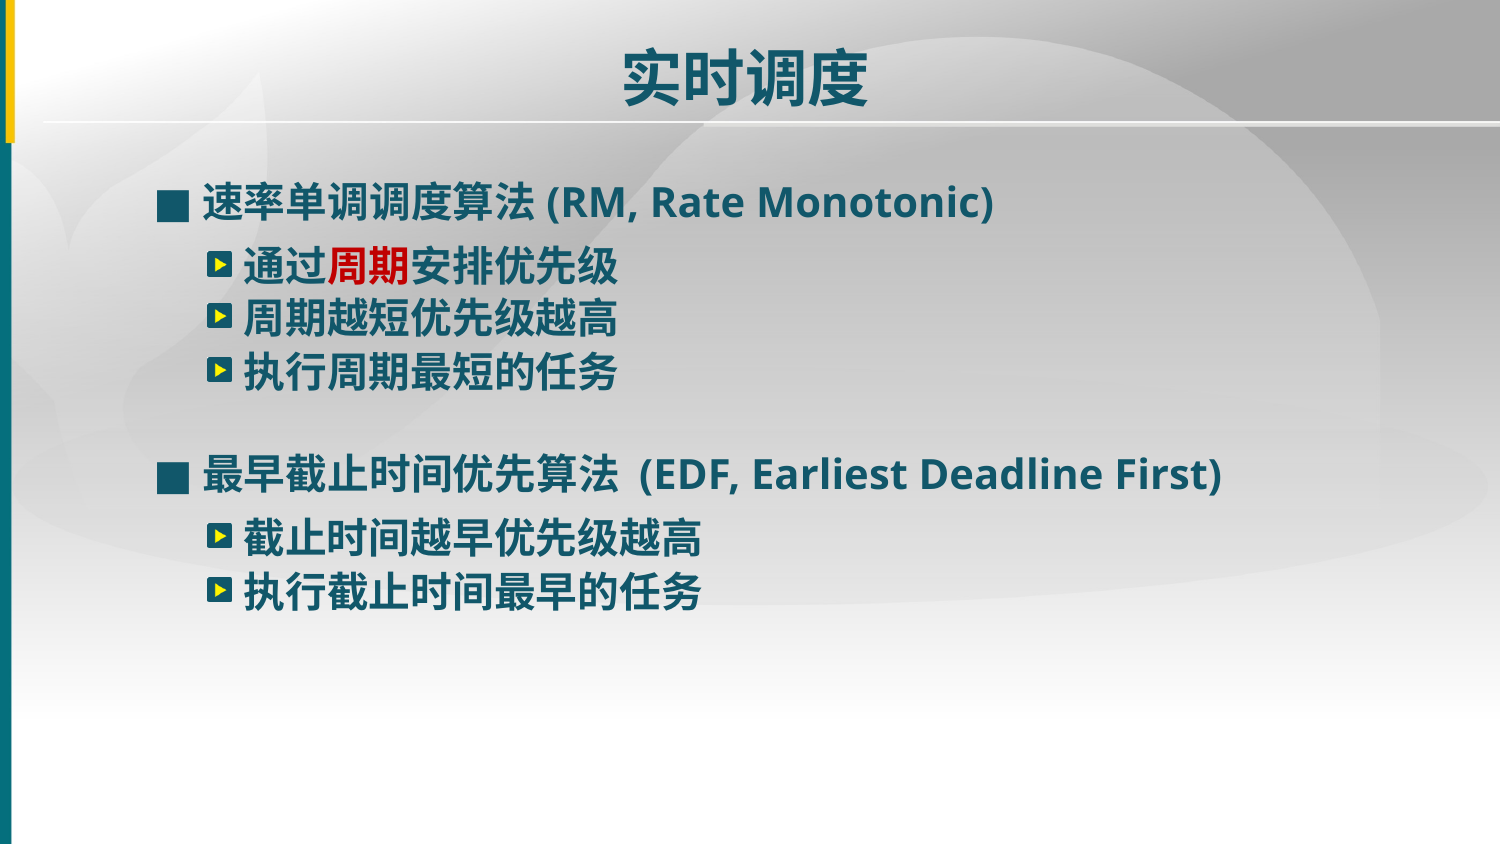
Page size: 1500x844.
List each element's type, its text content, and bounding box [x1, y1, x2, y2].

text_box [138, 168, 1164, 409]
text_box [138, 440, 1259, 630]
picture [0, 0, 1500, 844]
text_box 实时调度 [70, 32, 1421, 116]
